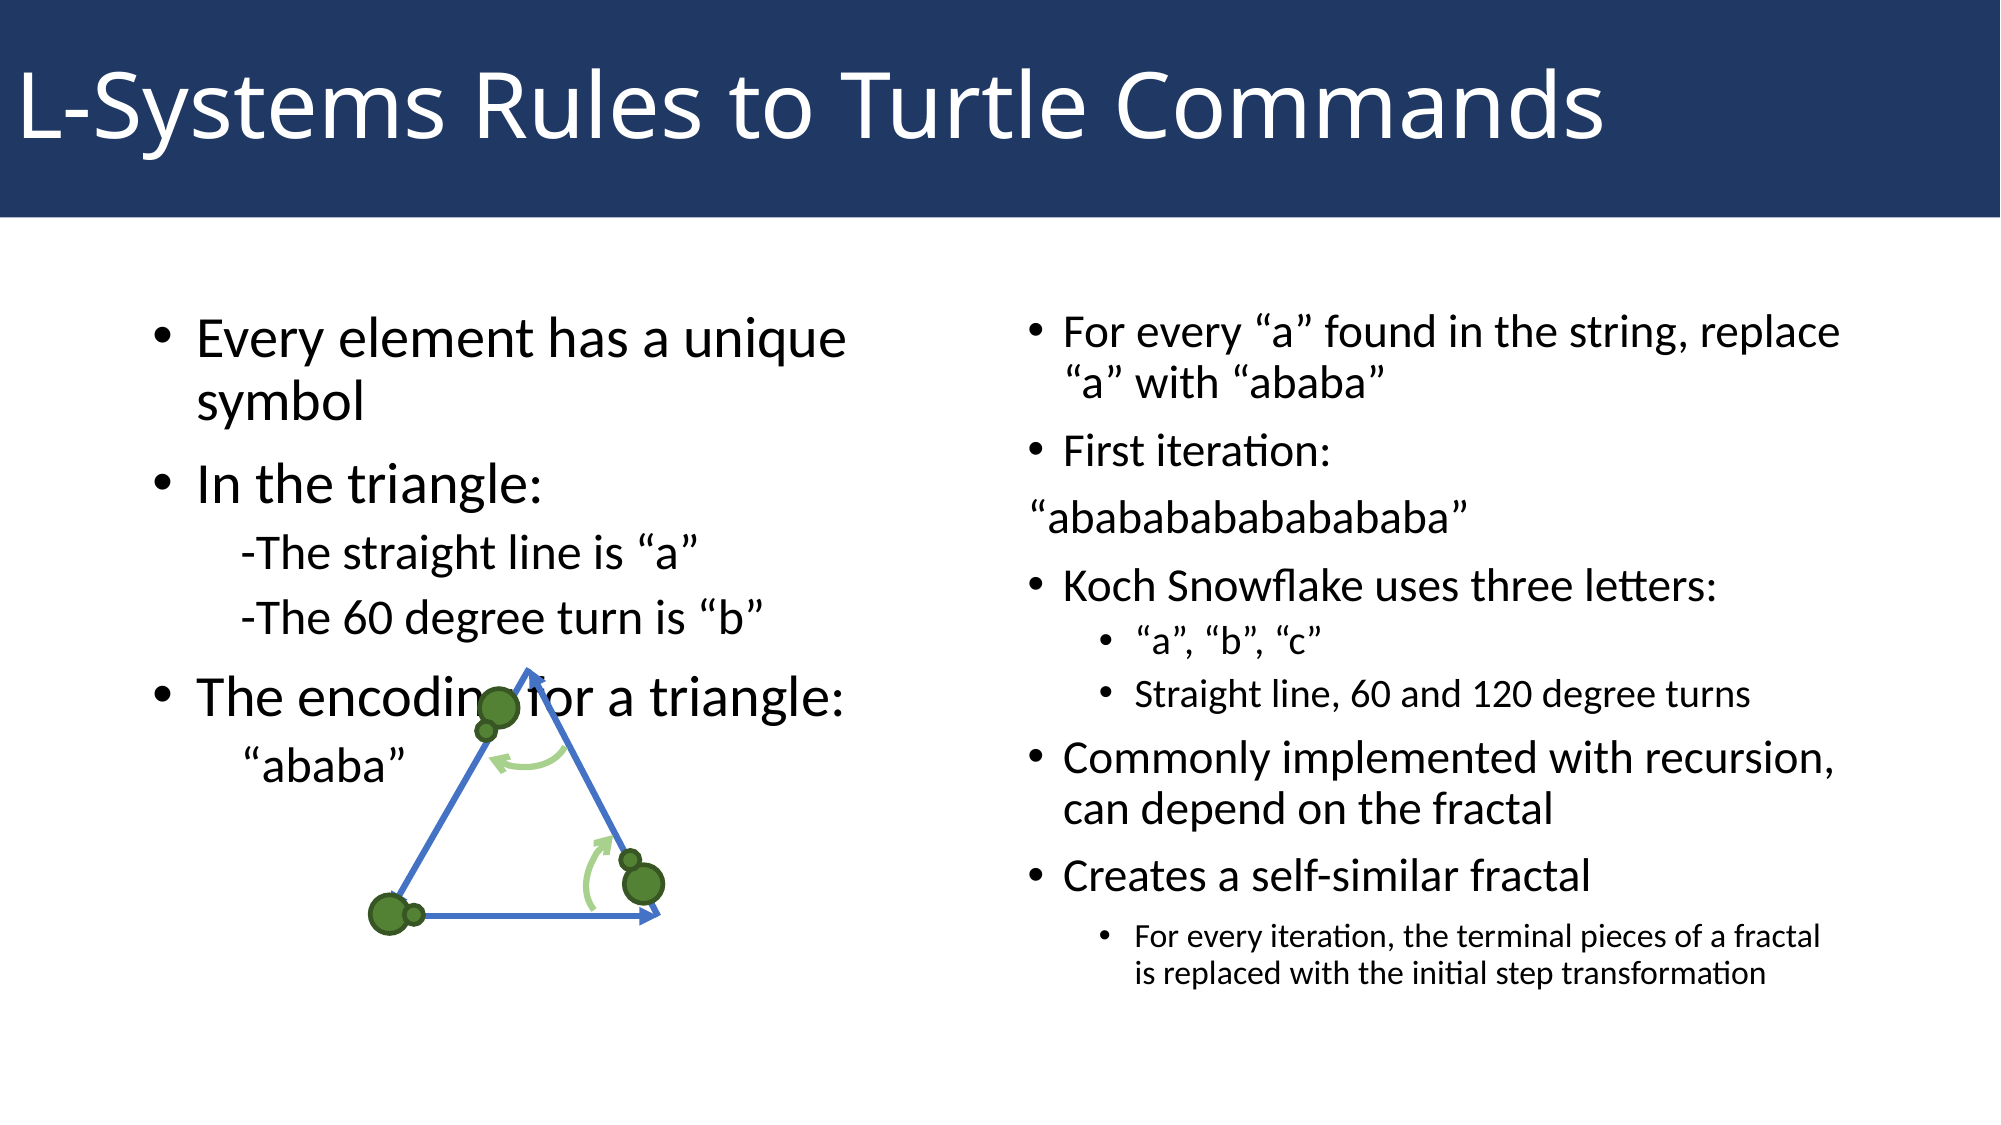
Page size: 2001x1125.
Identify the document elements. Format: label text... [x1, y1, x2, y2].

text_box [659, 870, 664, 898]
title L-Systems Rules to Turtle Commands [0, 0, 2000, 218]
text_box [403, 912, 425, 916]
list Every element has a unique symbol In the triangle: -The straight line is “a” -The 60 degree turn is “b” The encoding for a triangle: “ababa” [137, 299, 988, 1014]
list For every “a” found in the string, replace “a” with “ababa” First iteration: “ababababababababa” Koch Snowflake uses three letters: “a”, “b”, “c” Straight line, 60 and 120 degree turns Commonly implemented with recursion, can depend on the fractal Creates a self-similar fractal For every iteration, the terminal pieces of a fractal is replaced with the initial step transformation [1012, 299, 1863, 1014]
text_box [529, 668, 659, 917]
text_box [403, 917, 424, 926]
text_box [369, 893, 408, 935]
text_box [390, 668, 529, 912]
